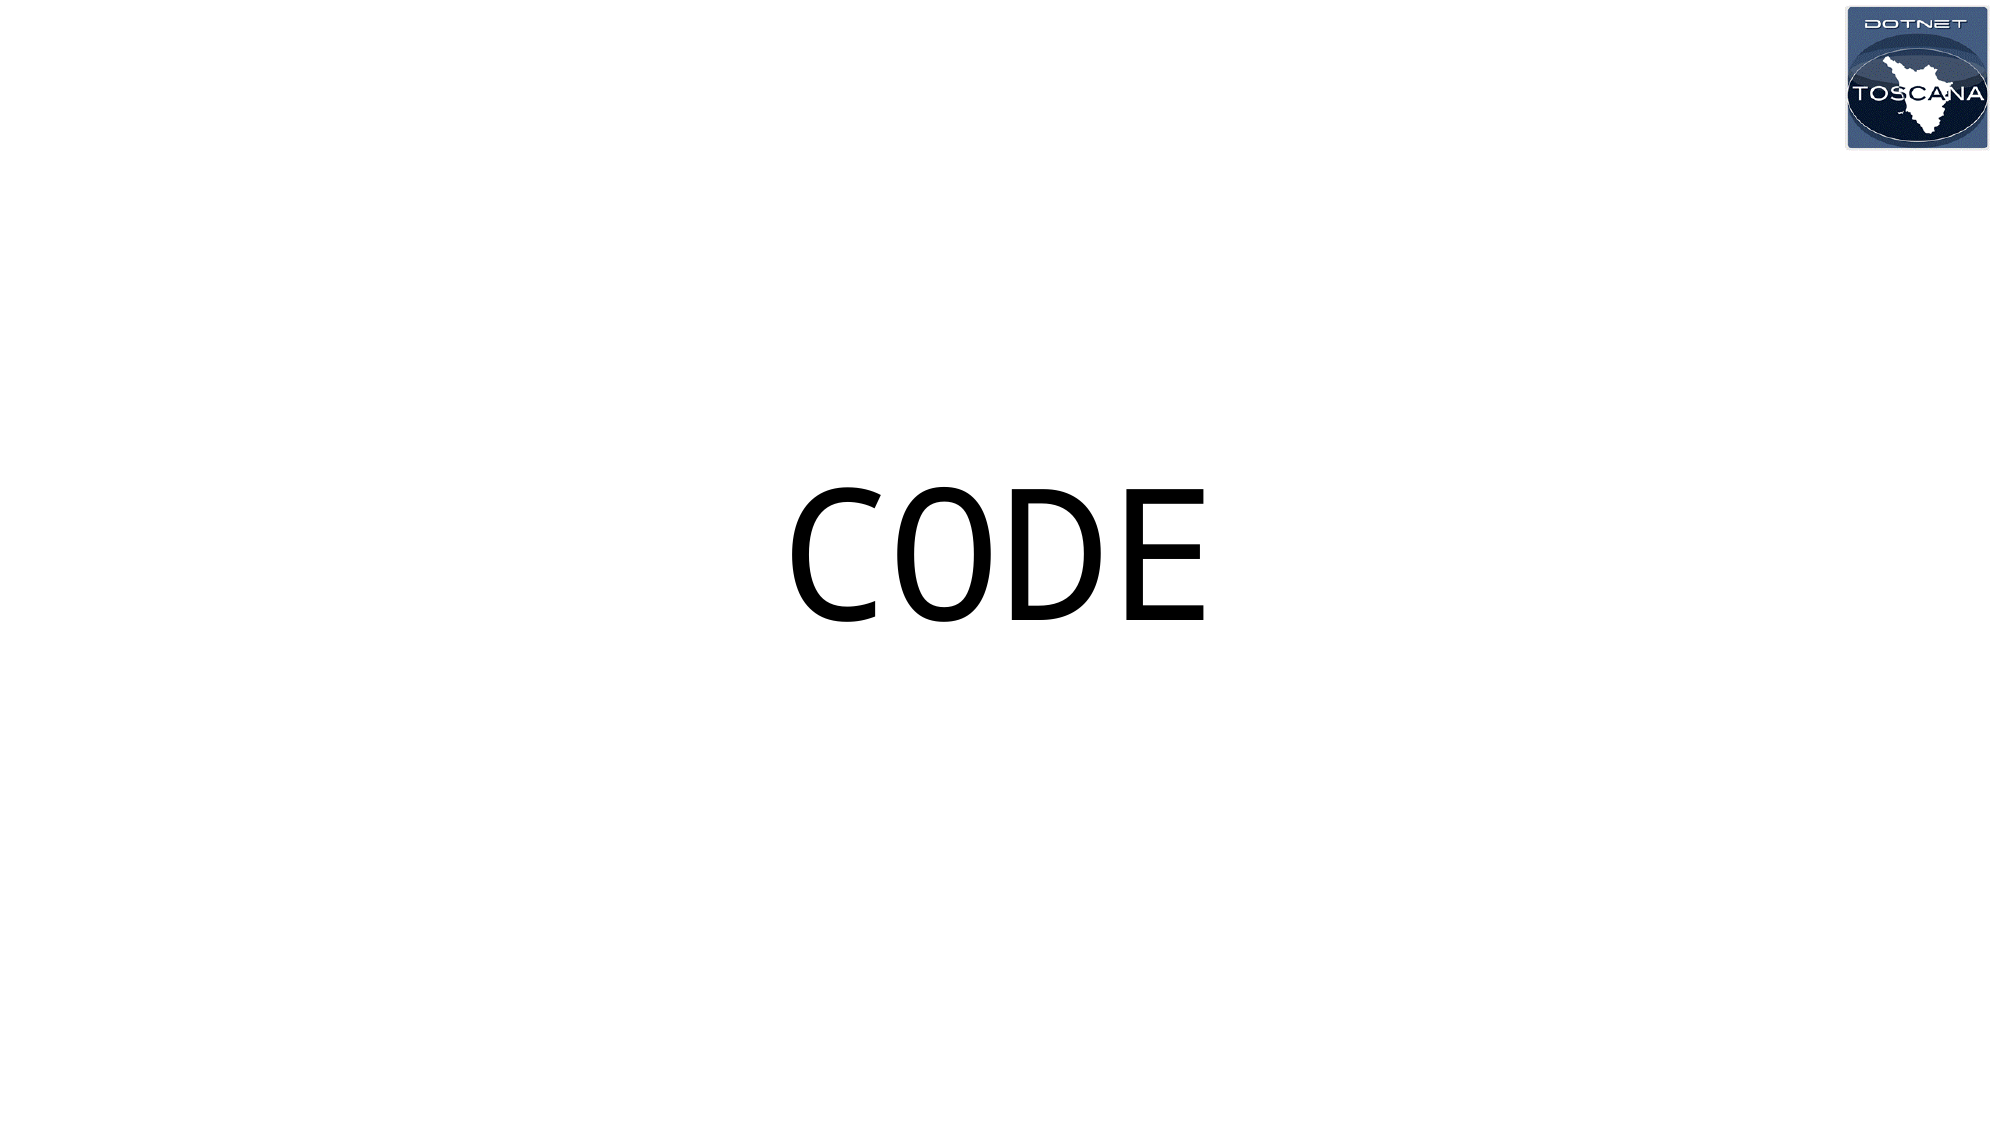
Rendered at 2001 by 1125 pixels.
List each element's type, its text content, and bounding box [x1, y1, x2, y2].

picture [1839, 0, 1995, 155]
title CODE [137, 422, 1863, 700]
